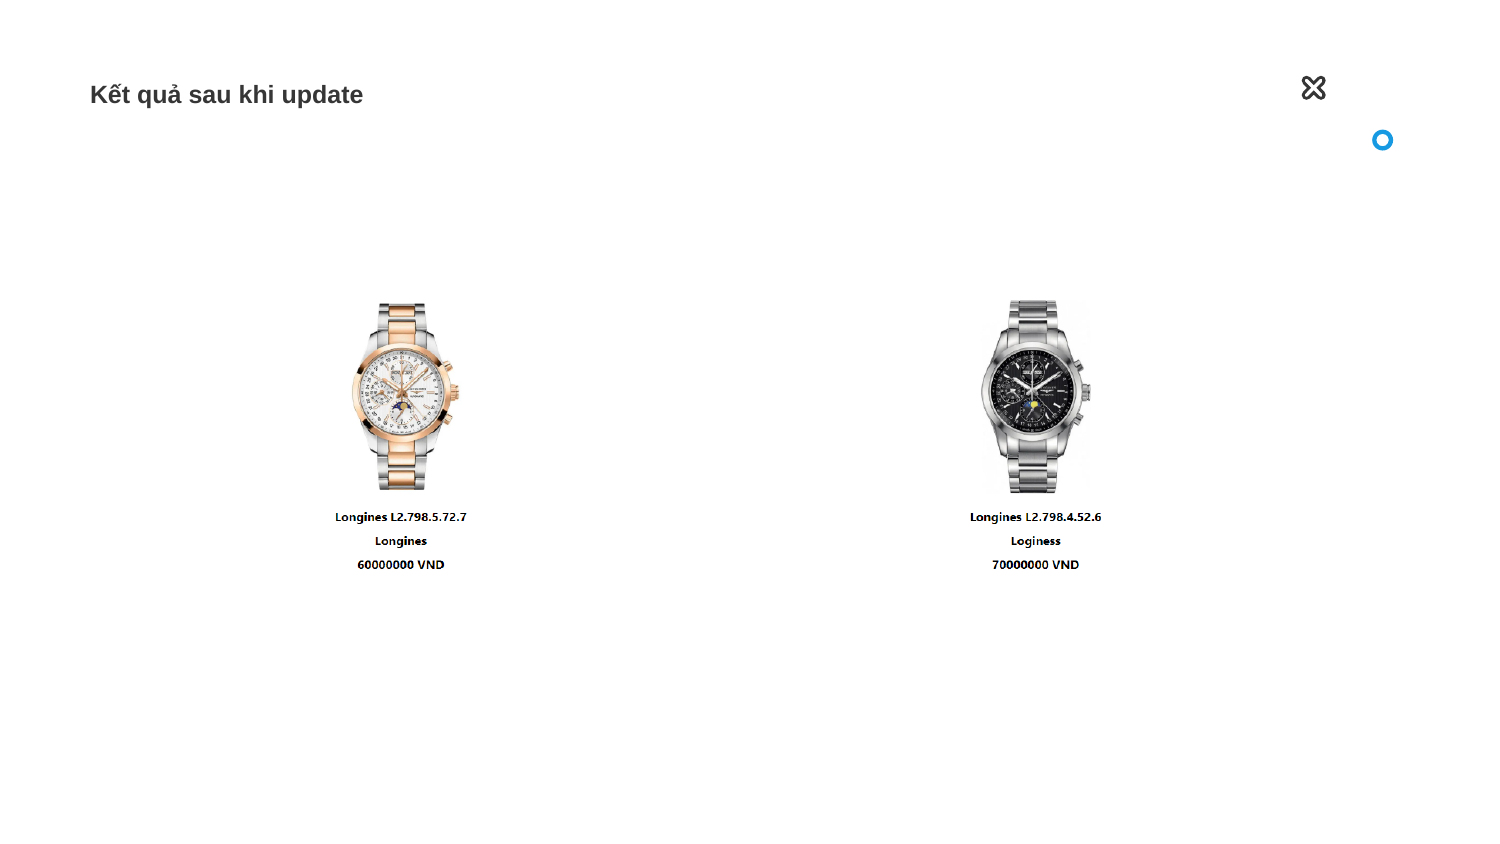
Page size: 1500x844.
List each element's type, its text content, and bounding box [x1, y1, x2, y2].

title Kết quả sau khi update [75, 63, 1103, 166]
picture [223, 245, 1419, 598]
